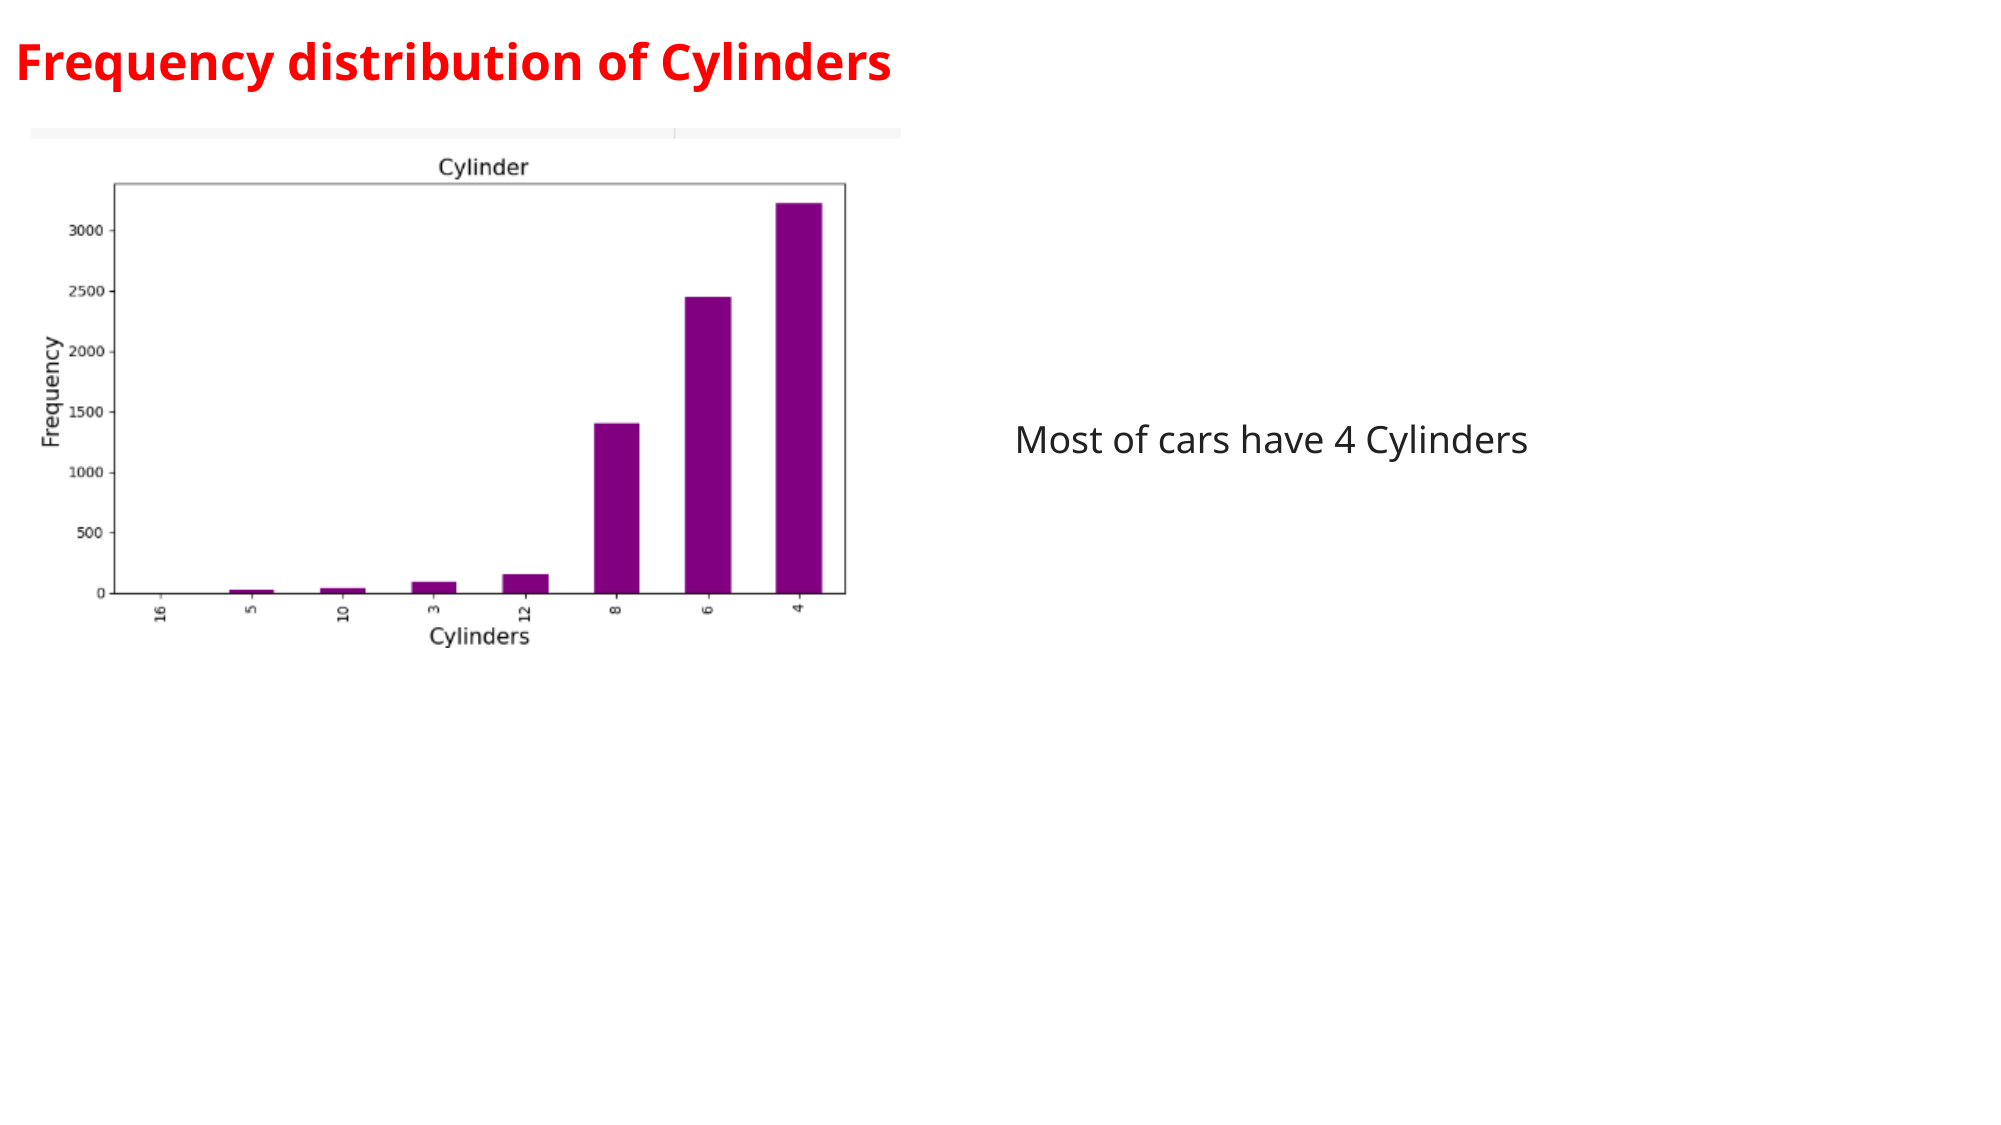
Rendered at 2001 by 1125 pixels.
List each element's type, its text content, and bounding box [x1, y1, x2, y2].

text_box Most of cars have 4 Cylinders [999, 408, 1602, 469]
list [31, 128, 901, 648]
title Frequency distribution of Cylinders [0, 0, 1863, 128]
